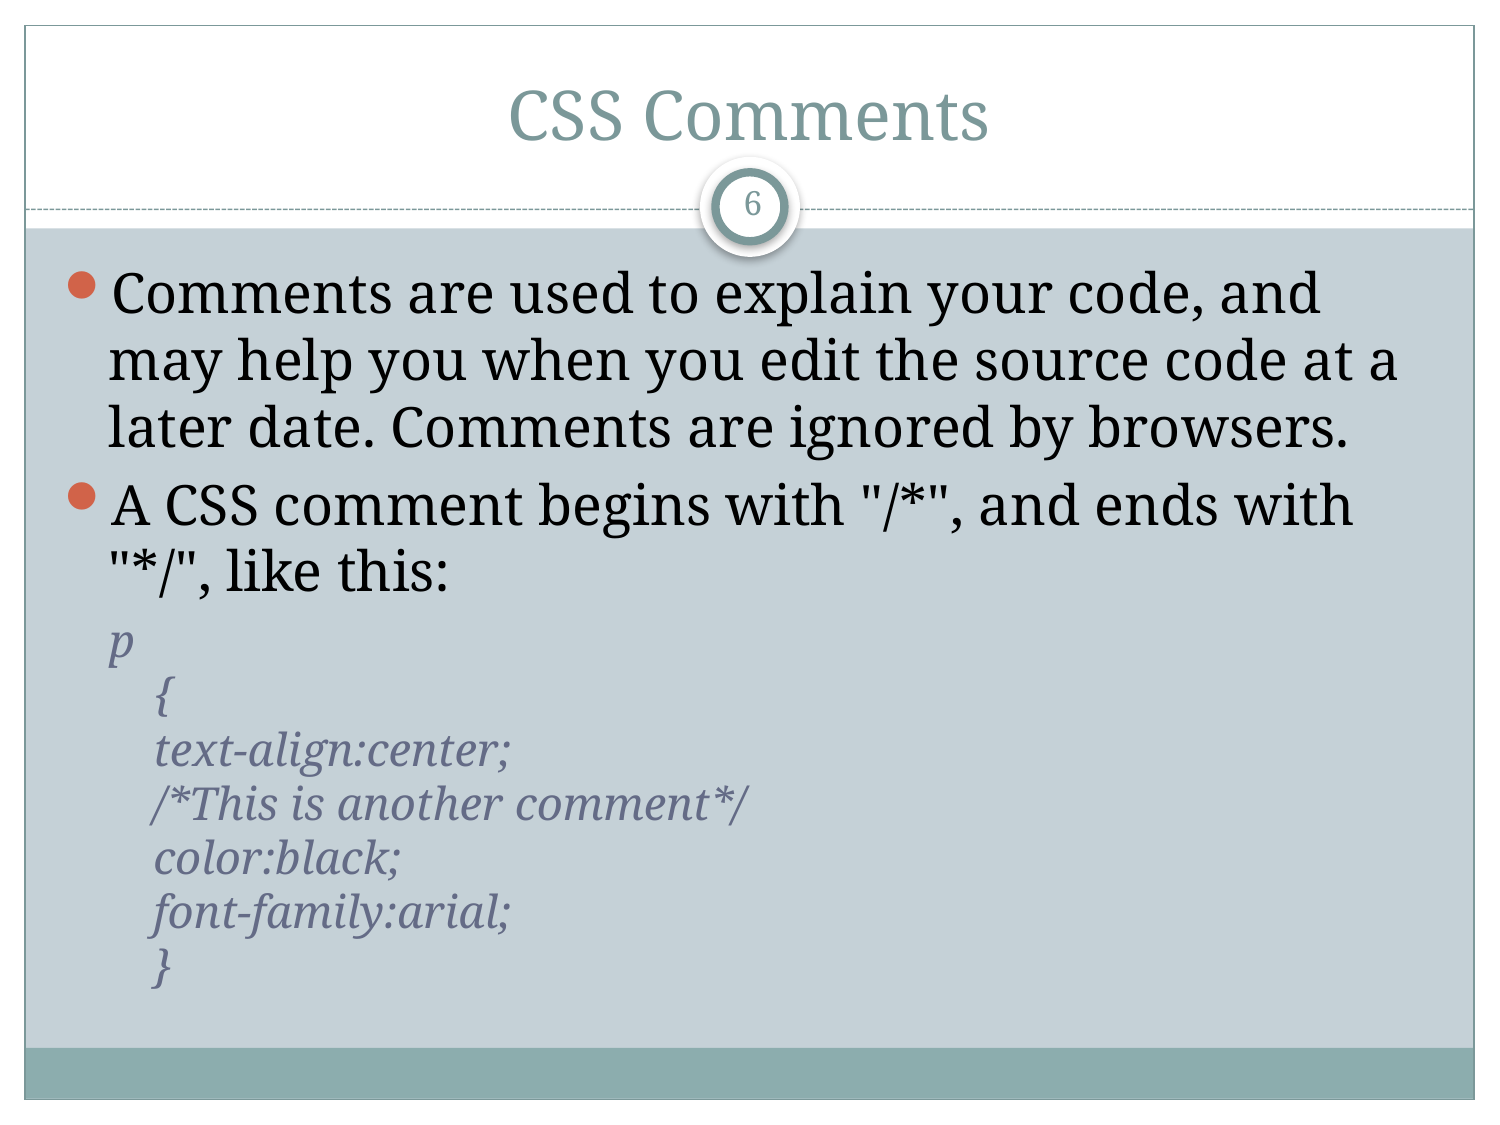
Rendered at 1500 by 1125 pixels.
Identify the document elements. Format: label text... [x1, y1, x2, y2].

title CSS Comments [49, 37, 1450, 162]
slide_number 6 [715, 168, 791, 241]
list Comments are used to explain your code, and may help you when you edit the source code at a later date. Comments are ignored by browsers. A CSS comment begins with "/*", and ends with "*/", like this: p { text-align:center; /*This is another comment*/ color:black; font-family:arial; } [49, 250, 1445, 1001]
